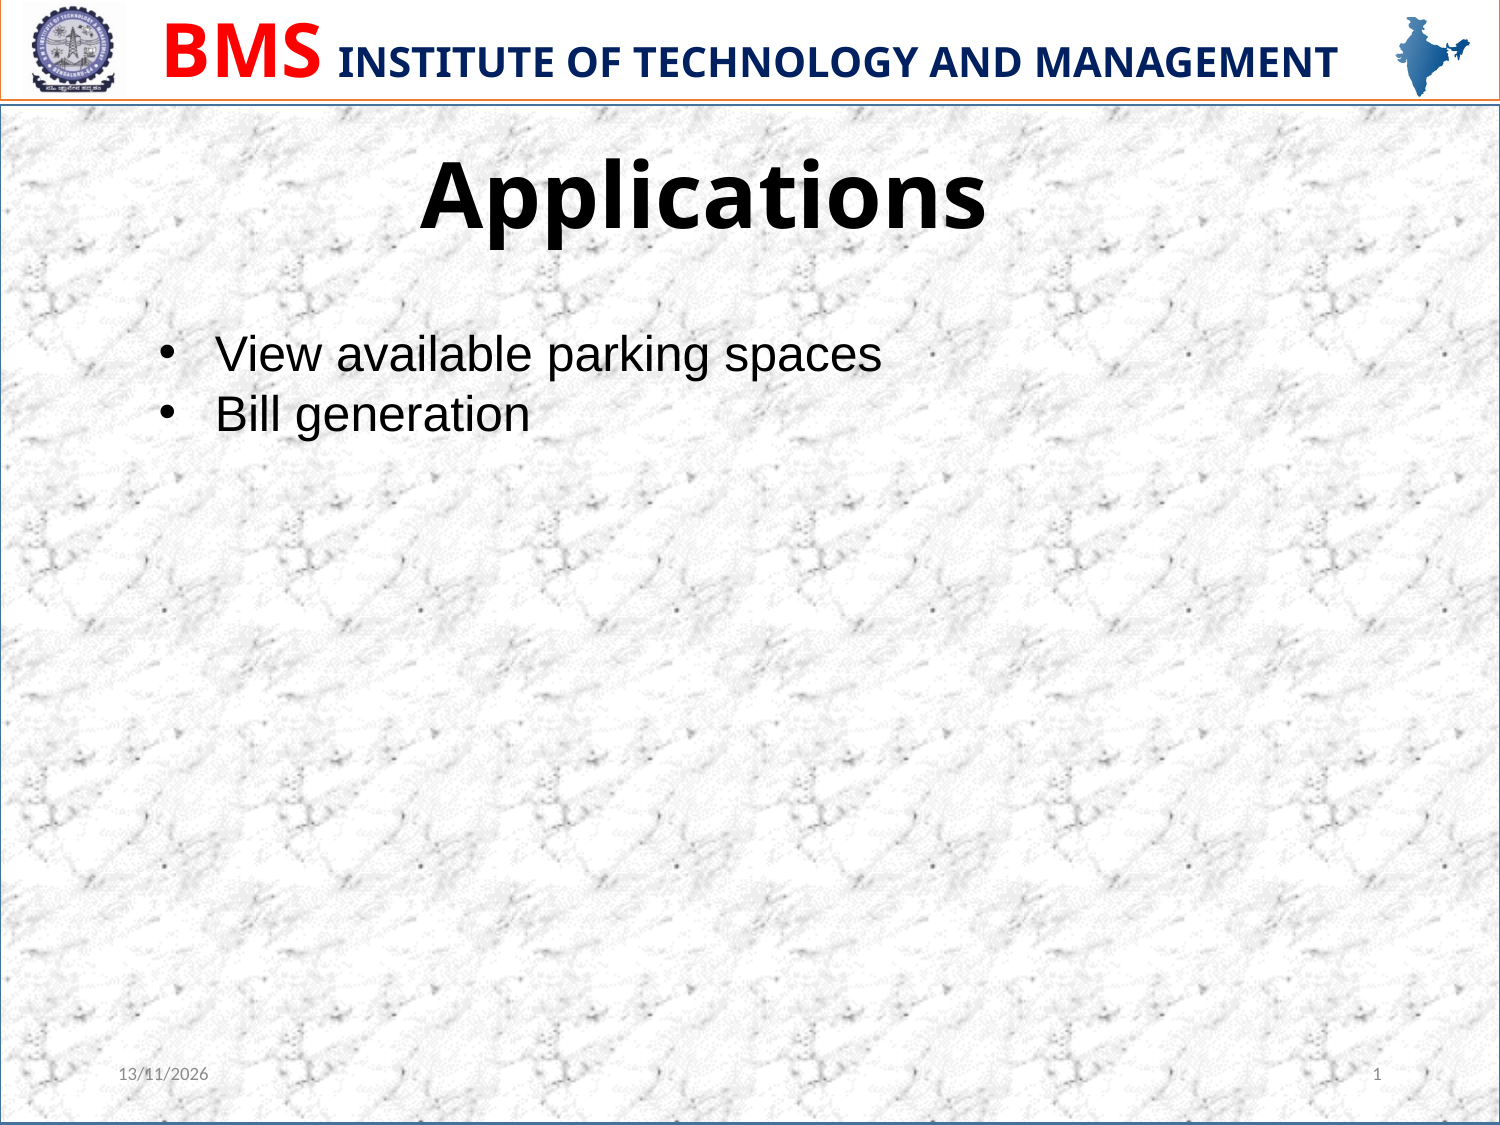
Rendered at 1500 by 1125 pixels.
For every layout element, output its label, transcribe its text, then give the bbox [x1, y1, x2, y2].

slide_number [103, 1042, 441, 1103]
picture [22, 2, 126, 98]
slide_number 1 [1059, 1042, 1397, 1103]
picture [1394, 17, 1471, 98]
text_box View available parking spaces Bill generation [143, 313, 1266, 509]
picture [1, 106, 1499, 1122]
text_box Applications [392, 141, 1017, 222]
